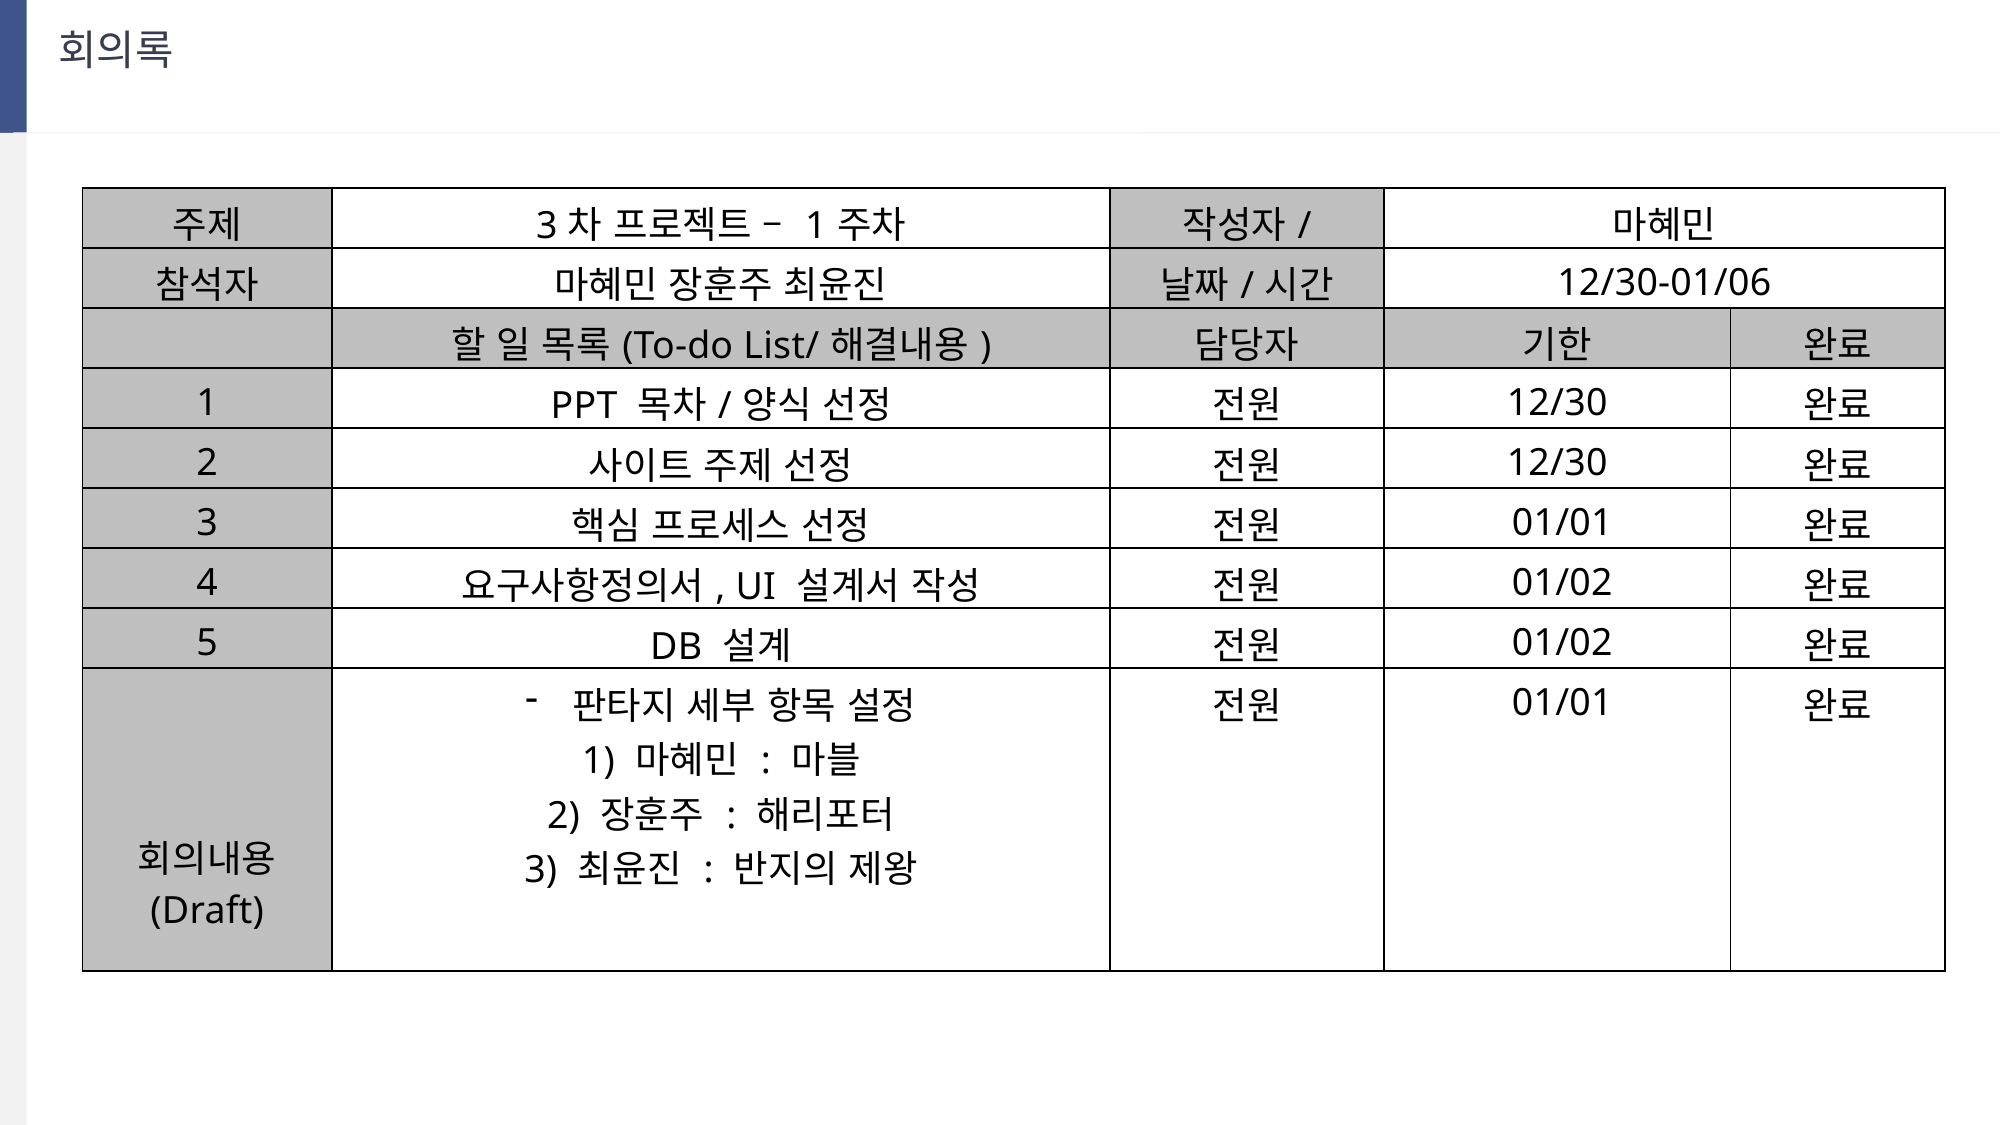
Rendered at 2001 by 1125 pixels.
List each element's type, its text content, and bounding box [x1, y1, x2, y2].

table_header 마혜민 [1385, 189, 1944, 247]
table_cell 완료 [1731, 429, 1944, 487]
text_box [40, 16, 193, 123]
table_cell [83, 309, 331, 367]
table_cell 01/01 [1385, 489, 1730, 547]
table_cell 사이트 주제 선정 [333, 429, 1109, 487]
table_cell 전원 [1111, 609, 1383, 667]
table_header 작성자/ [1111, 189, 1383, 247]
table_cell 전원 [1111, 429, 1383, 487]
table_cell 12/30-01/06 [1385, 249, 1944, 307]
table_cell 전원 [1111, 669, 1383, 970]
table_cell 2 [83, 429, 331, 487]
table_cell 01/02 [1385, 549, 1730, 607]
table_cell 12/30 [1385, 429, 1730, 487]
table_cell 완료 [1731, 489, 1944, 547]
table_cell 완료 [1731, 609, 1944, 667]
table_header 주제 [83, 189, 331, 247]
table_cell 할 일 목록(To-do List/해결내용) [333, 309, 1109, 367]
table_cell 마혜민 장훈주 최윤진 [333, 249, 1109, 307]
table_cell 3 [83, 489, 331, 547]
table_cell 12/30 [1385, 369, 1730, 427]
table_cell 판타지 세부 항목 설정 1) 마혜민 : 마블 2) 장훈주 : 해리포터 3) 최윤진 : 반지의 제왕 [333, 669, 1109, 970]
table_cell 01/01 [1385, 669, 1730, 970]
table_cell 핵심 프로세스 선정 [333, 489, 1109, 547]
table_cell PPT 목차/양식 선정 [333, 369, 1109, 427]
table_cell 완료 [1731, 309, 1944, 367]
table_cell 1 [83, 369, 331, 427]
table_cell 회의내용 (Draft) [83, 669, 331, 970]
table_cell 완료 [1731, 549, 1944, 607]
table_cell 전원 [1111, 549, 1383, 607]
table_cell 담당자 [1111, 309, 1383, 367]
table_cell 기한 [1385, 309, 1730, 367]
table_header 3차 프로젝트 – 1주차 [333, 189, 1109, 247]
table_cell 5 [83, 609, 331, 667]
table_cell 완료 [1731, 369, 1944, 427]
table_cell 전원 [1111, 369, 1383, 427]
table_cell 전원 [1111, 489, 1383, 547]
table_cell DB 설계 [333, 609, 1109, 667]
table_cell 01/02 [1385, 609, 1730, 667]
table_cell 요구사항정의서, UI 설계서 작성 [333, 549, 1109, 607]
table_cell 참석자 [83, 249, 331, 307]
table_cell 4 [83, 549, 331, 607]
table_cell 날짜/시간 [1111, 249, 1383, 307]
table_cell 완료 [1731, 669, 1944, 970]
